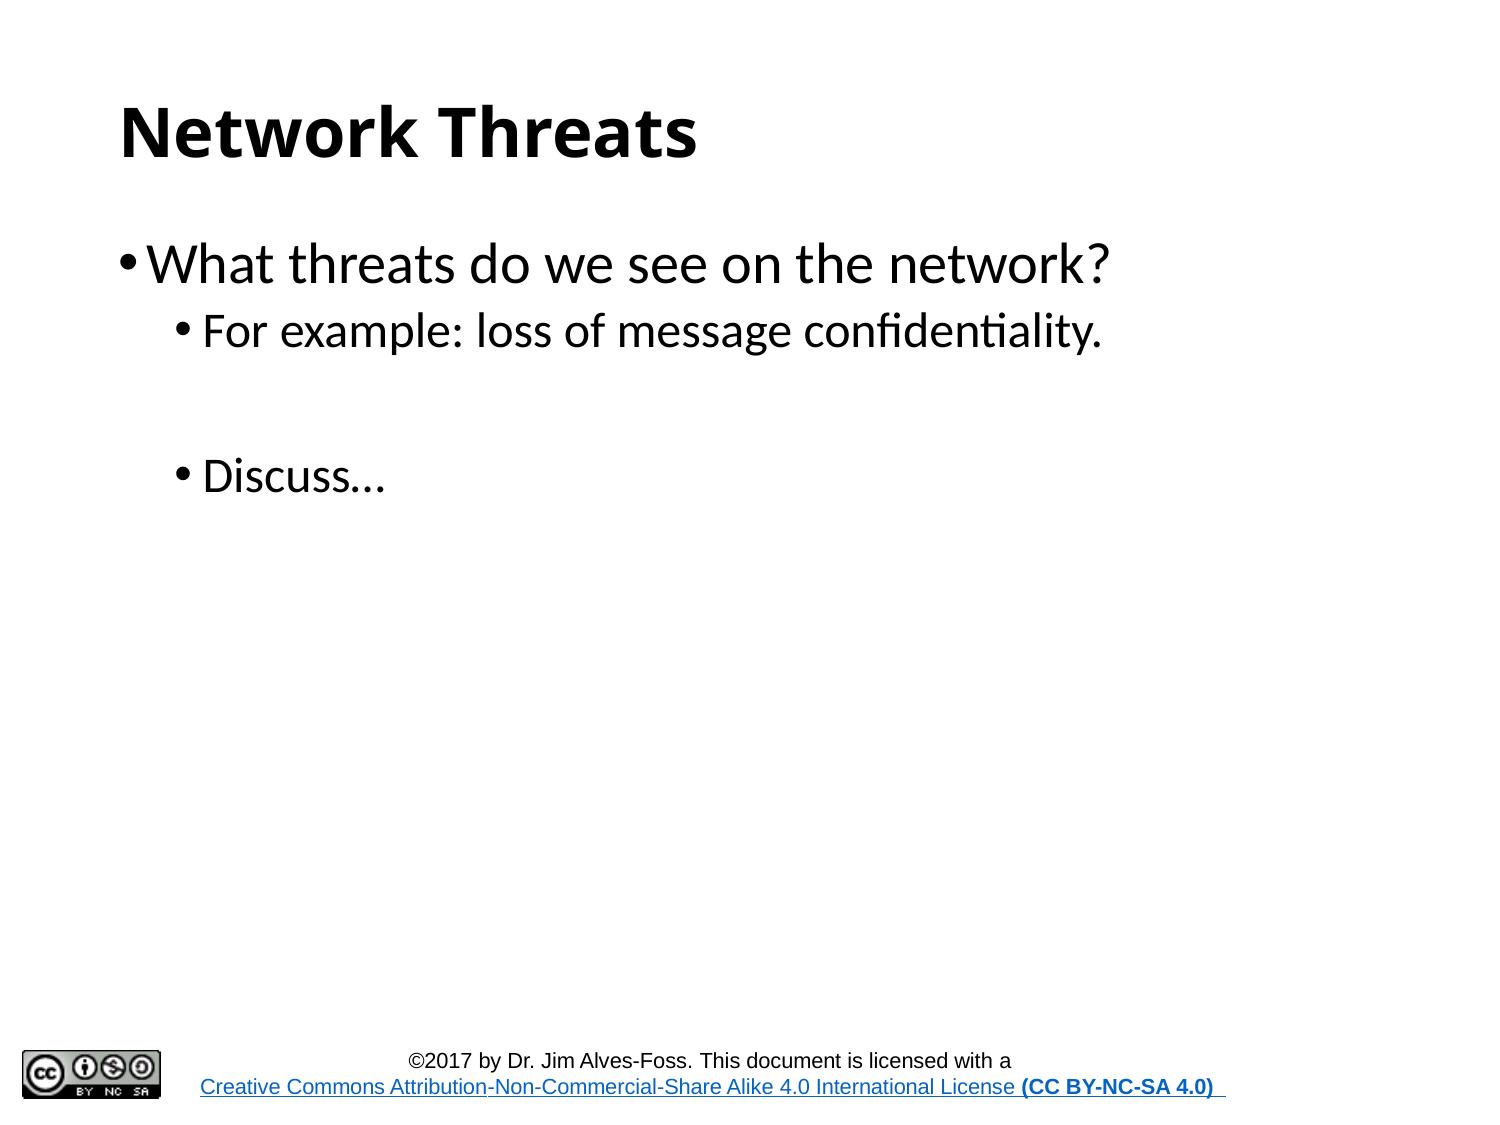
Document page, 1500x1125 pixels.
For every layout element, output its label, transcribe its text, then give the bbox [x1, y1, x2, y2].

title Network Threats [102, 59, 1398, 211]
list What threats do we see on the network? For example: loss of message confidentiality. Discuss… [102, 225, 1398, 1014]
picture [22, 1050, 161, 1099]
